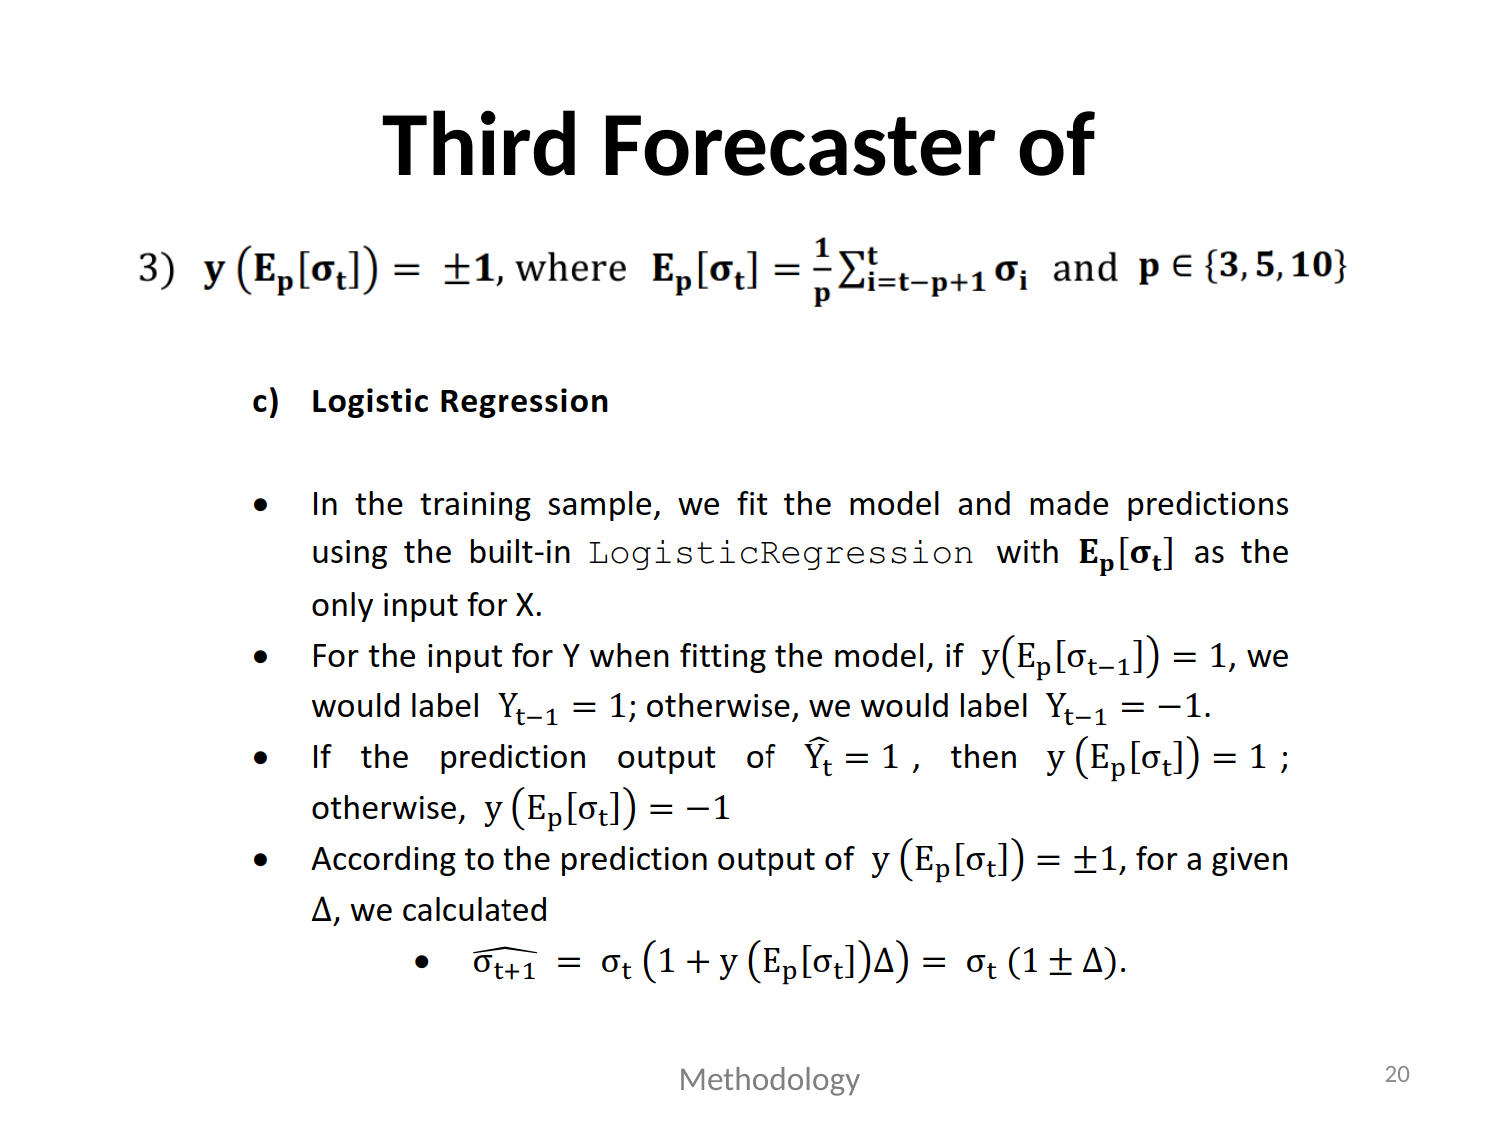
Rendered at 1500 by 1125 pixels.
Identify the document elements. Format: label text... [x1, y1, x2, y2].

text_box Methodology [663, 1049, 876, 1105]
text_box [123, 231, 1351, 308]
picture [240, 374, 1299, 991]
slide_number 20 [1074, 1042, 1425, 1103]
